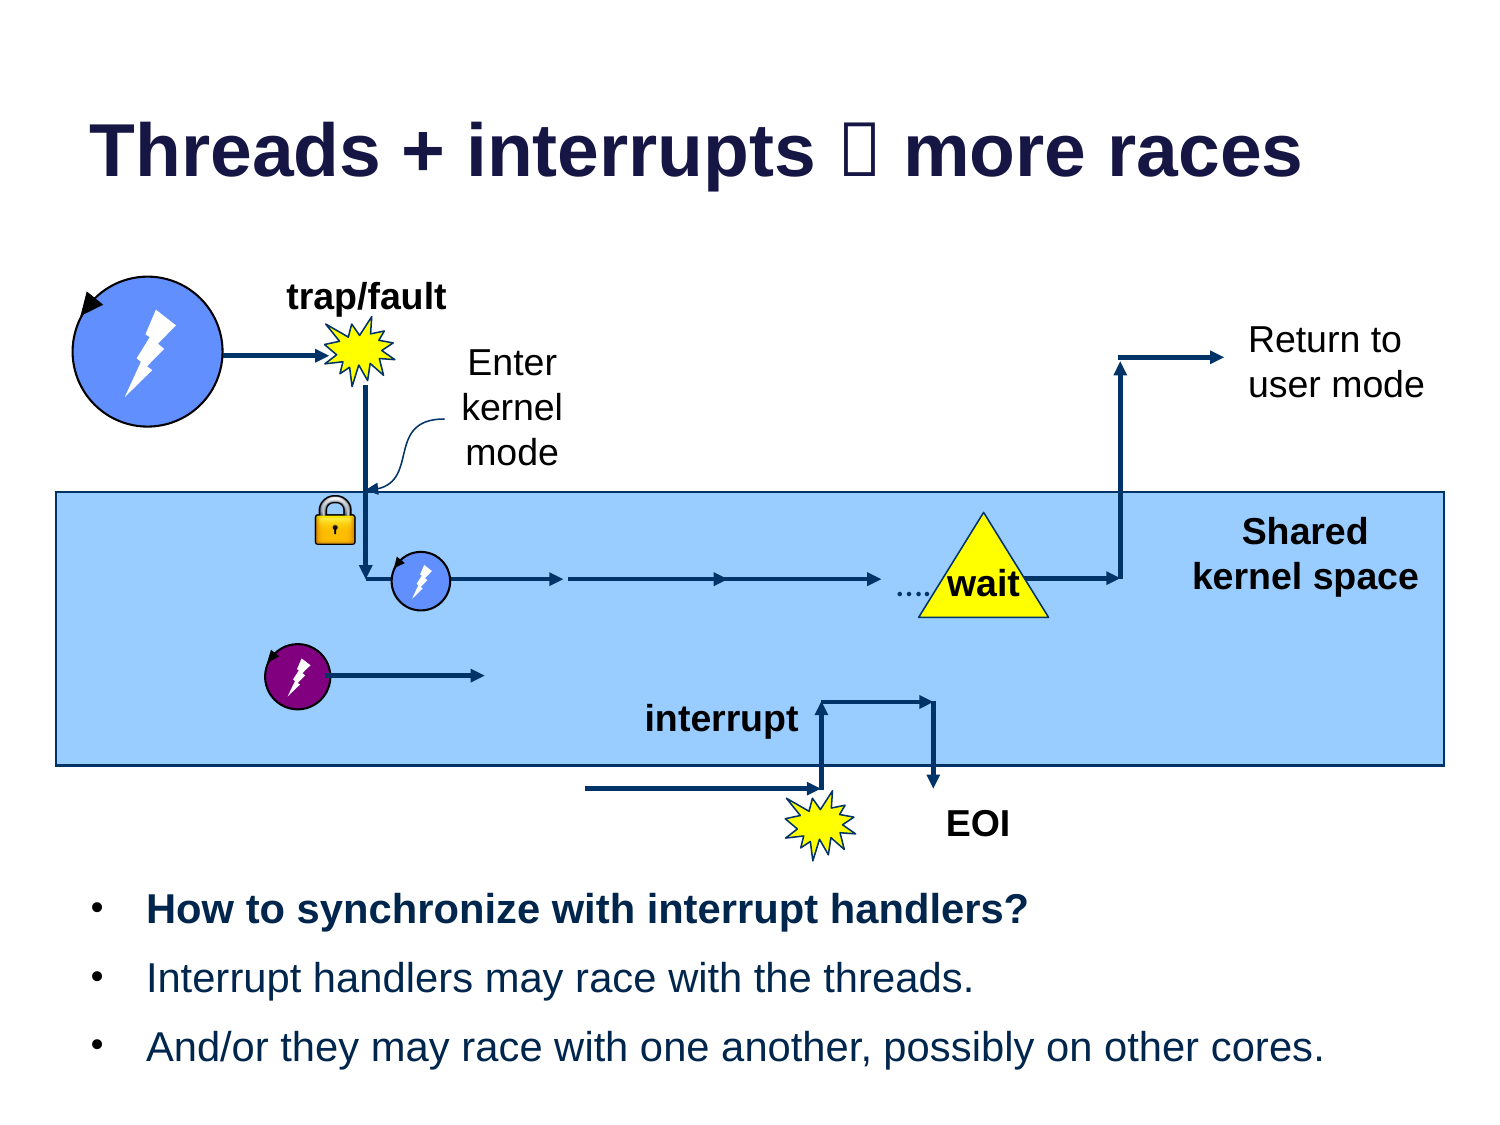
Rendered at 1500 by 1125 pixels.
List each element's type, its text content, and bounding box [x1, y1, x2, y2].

text_box Shared kernel space [1168, 499, 1443, 605]
text_box [56, 491, 1444, 766]
text_box [324, 316, 395, 387]
text_box EOI [921, 790, 1036, 852]
picture [310, 495, 360, 545]
text_box Enter kernel mode [410, 330, 614, 481]
text_box ….. [881, 552, 913, 612]
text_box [918, 512, 1049, 618]
list How to synchronize with interrupt handlers? Interrupt handlers may race with the threads. And/or they may race with one another, possibly on other cores. [75, 874, 1425, 1020]
title Threads + interrupts  more races [75, 0, 1425, 200]
text_box interrupt [601, 685, 842, 747]
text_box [72, 276, 223, 427]
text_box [365, 418, 445, 491]
text_box trap/fault [246, 264, 487, 326]
text_box [785, 790, 856, 861]
text_box Return to user mode [1233, 307, 1474, 413]
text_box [264, 643, 331, 710]
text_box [391, 551, 451, 611]
